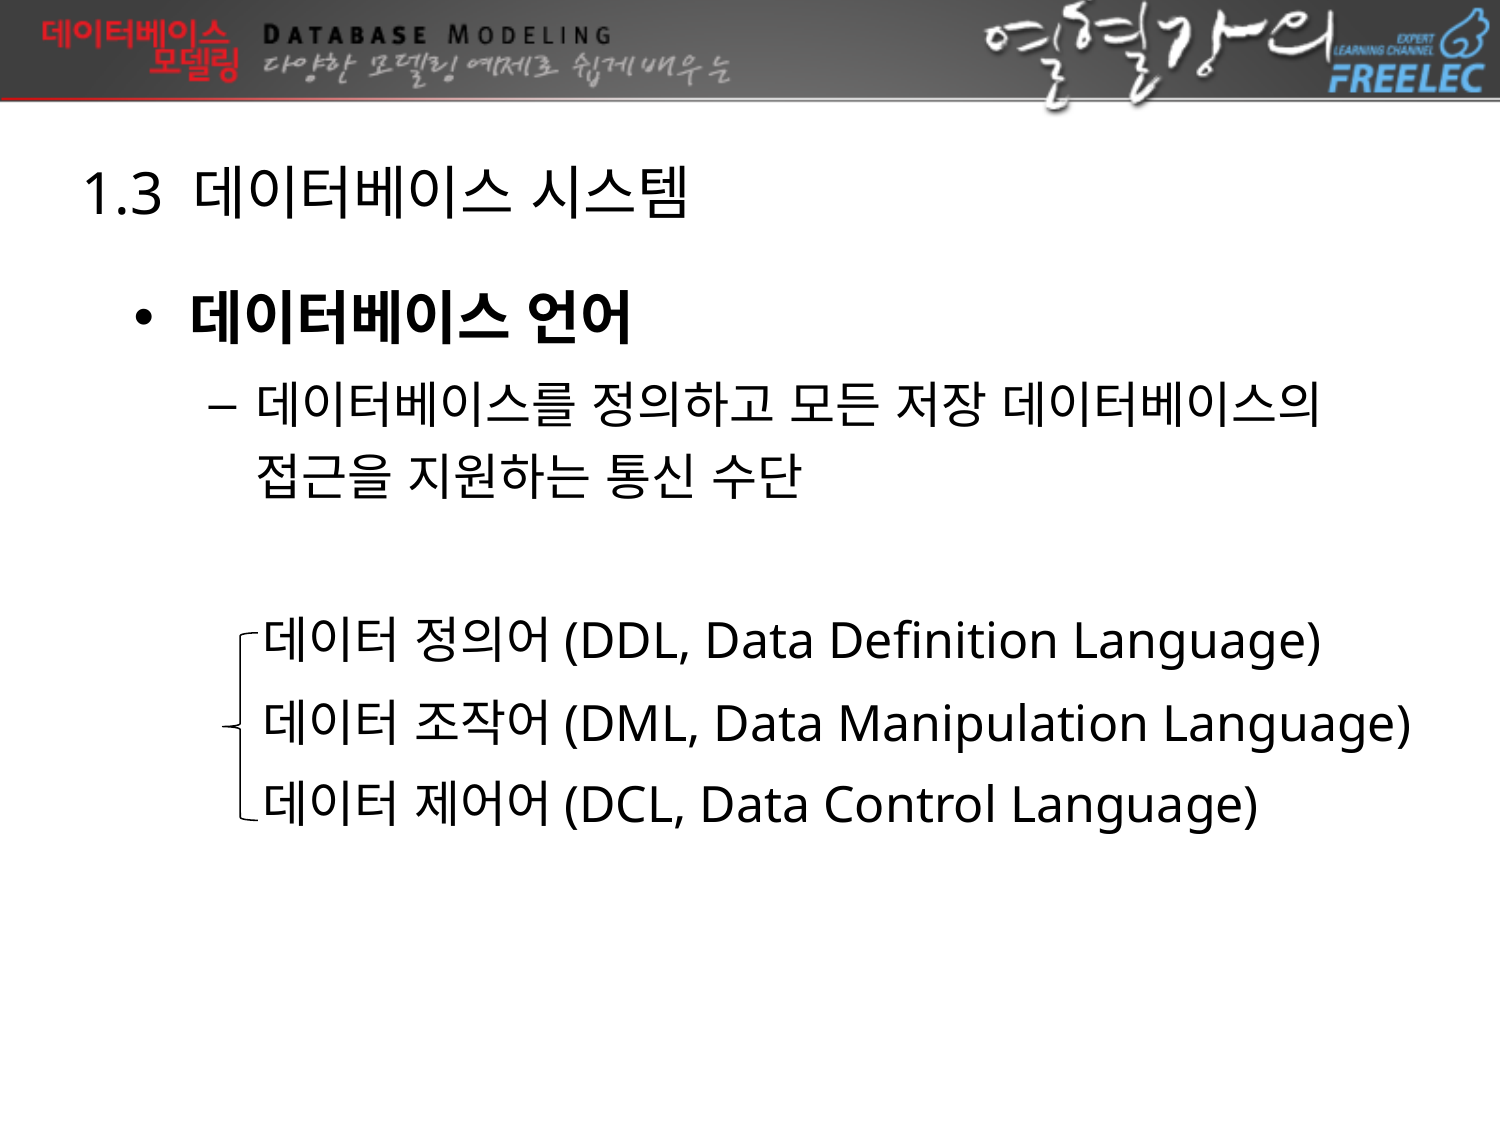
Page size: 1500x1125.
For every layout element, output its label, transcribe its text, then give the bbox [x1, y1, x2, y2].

text_box [221, 632, 258, 822]
text_box 데이터베이스 언어 데이터베이스를 정의하고 모든 저장 데이터베이스의 접근을 지원하는 통신 수단 데이터 정의어(DDL, Data Definition Language) 데이터 조작어(DML, Data Manipulation Language) 데이터 제어어(DCL, Data Control Language) [118, 259, 1465, 841]
picture [0, 0, 1500, 1125]
text_box 1.3 데이터베이스 시스템 [66, 148, 706, 234]
